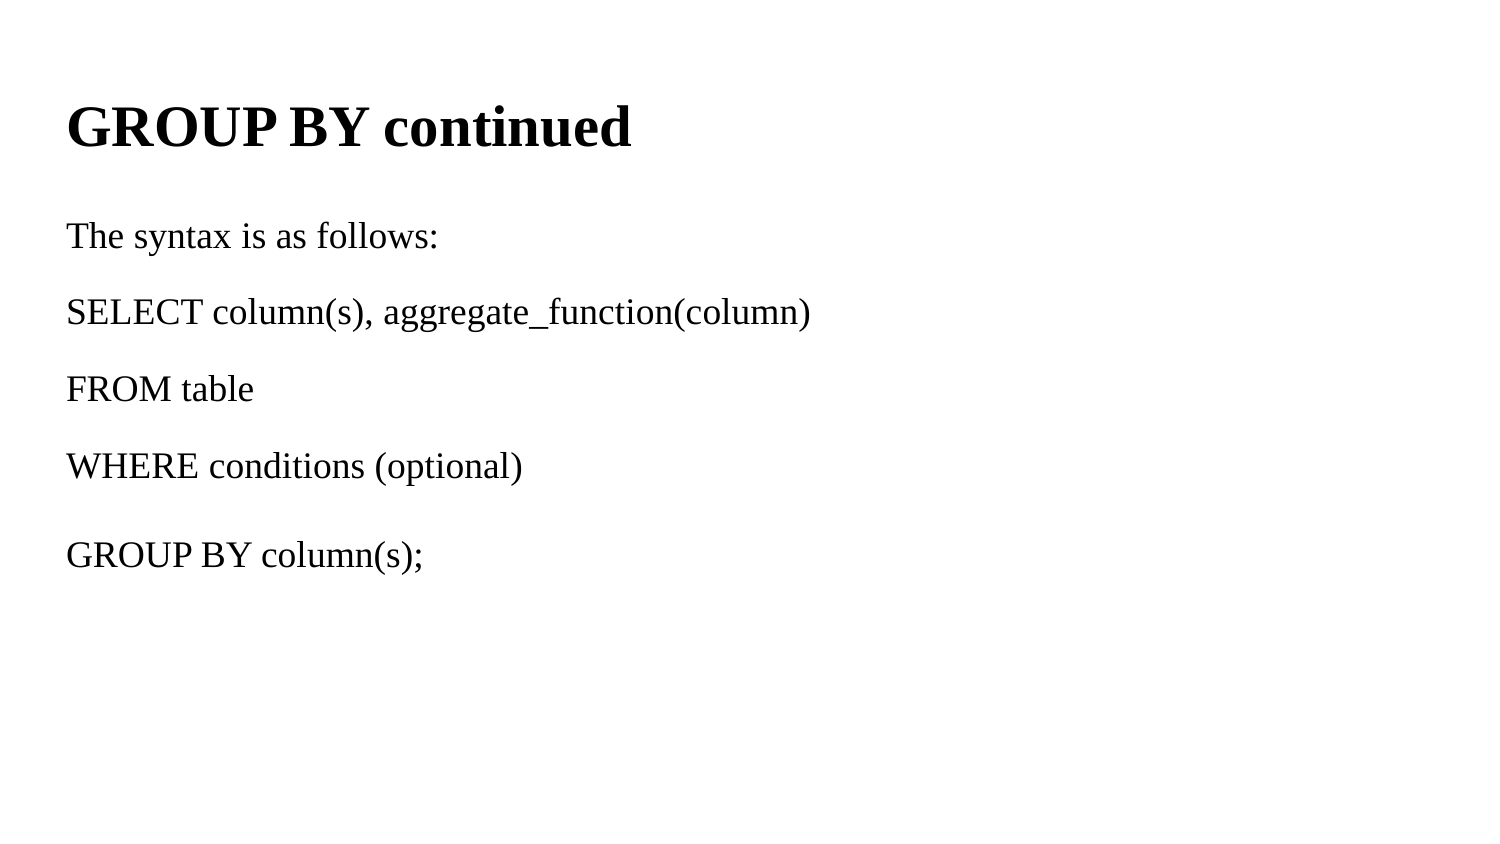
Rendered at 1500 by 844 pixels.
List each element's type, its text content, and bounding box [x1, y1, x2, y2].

list The syntax is as follows: SELECT column(s), aggregate_function(column) FROM table WHERE conditions (optional) GROUP BY column(s); [51, 189, 1449, 750]
title GROUP BY continued [51, 72, 1449, 167]
